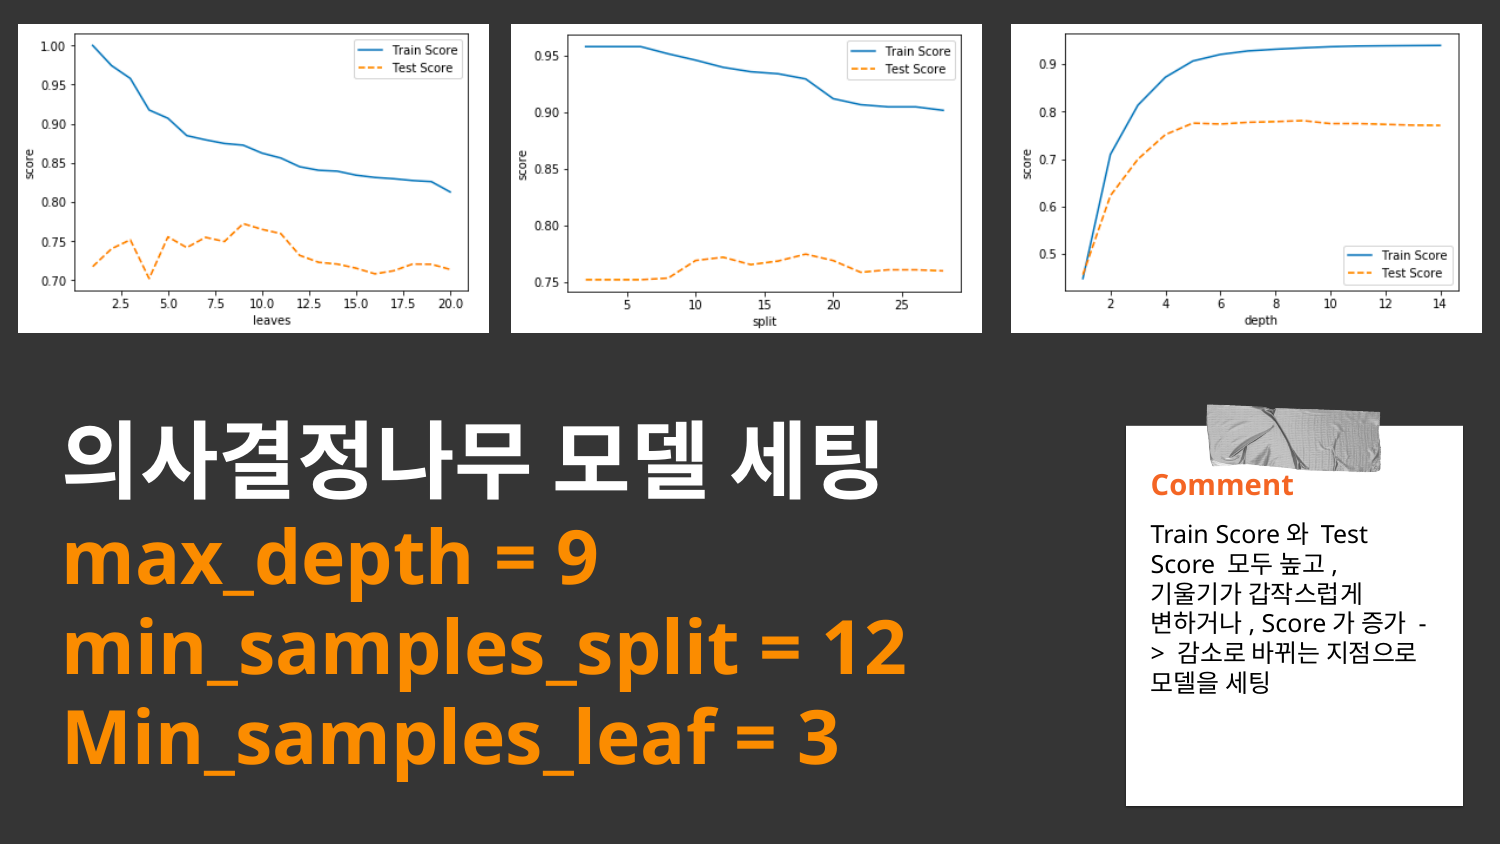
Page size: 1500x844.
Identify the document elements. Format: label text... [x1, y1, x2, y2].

title 의사결정나무 모델 세팅 max_depth = 9 min_samples_split = 12 Min_samples_leaf = 3 [46, 391, 1463, 817]
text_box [1112, 403, 1476, 821]
picture [1010, 24, 1482, 333]
picture [510, 24, 982, 333]
picture [17, 24, 489, 333]
